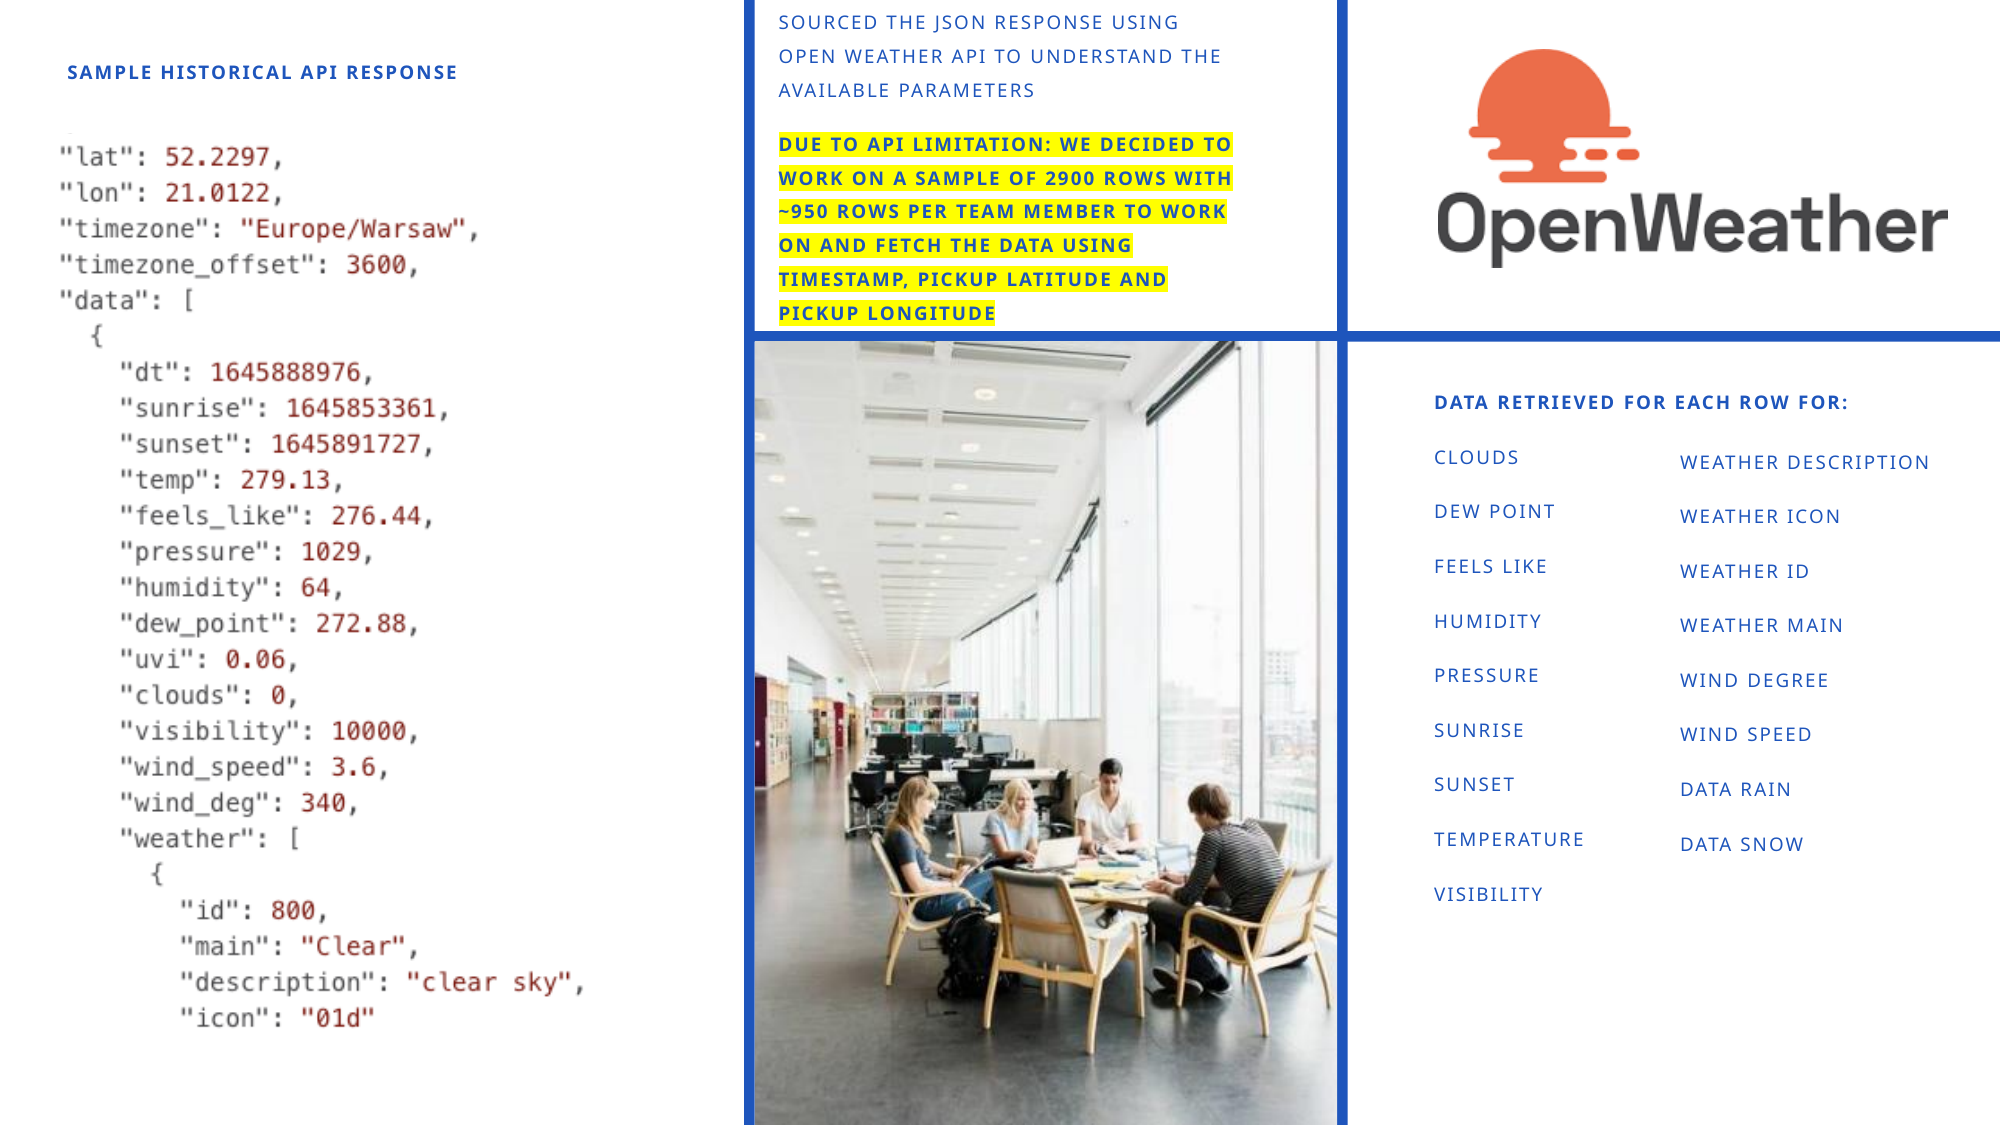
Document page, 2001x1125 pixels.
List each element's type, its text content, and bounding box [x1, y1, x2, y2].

list SOURCED THE JSON RESPONSE USING OPEN WEATHER API to understand the available parameters DUE TO API LIMITATION: WE decided to work on a sample of 2900 rows with ~950 rows per team member to work on and fetch the data using timestamp, pickup latitude and pickup longitude [763, 44, 1256, 279]
picture [13, 133, 714, 1035]
picture [1438, 49, 1948, 268]
text_box DATA RETRIEVED FOR EACH ROW FOR: CLOUDS Dew point feels LIKE Humidity Pressure Sunrise Sunset Temperature Visibility [1419, 552, 1912, 787]
text_box SAMPLE HISTORICAL API RESPONSE [52, 0, 545, 133]
text_box Weather description Weather icon Weather id Weather main Wind degree Wind speed Data rain Data snow [1665, 529, 2000, 765]
picture [754, 341, 1338, 1125]
